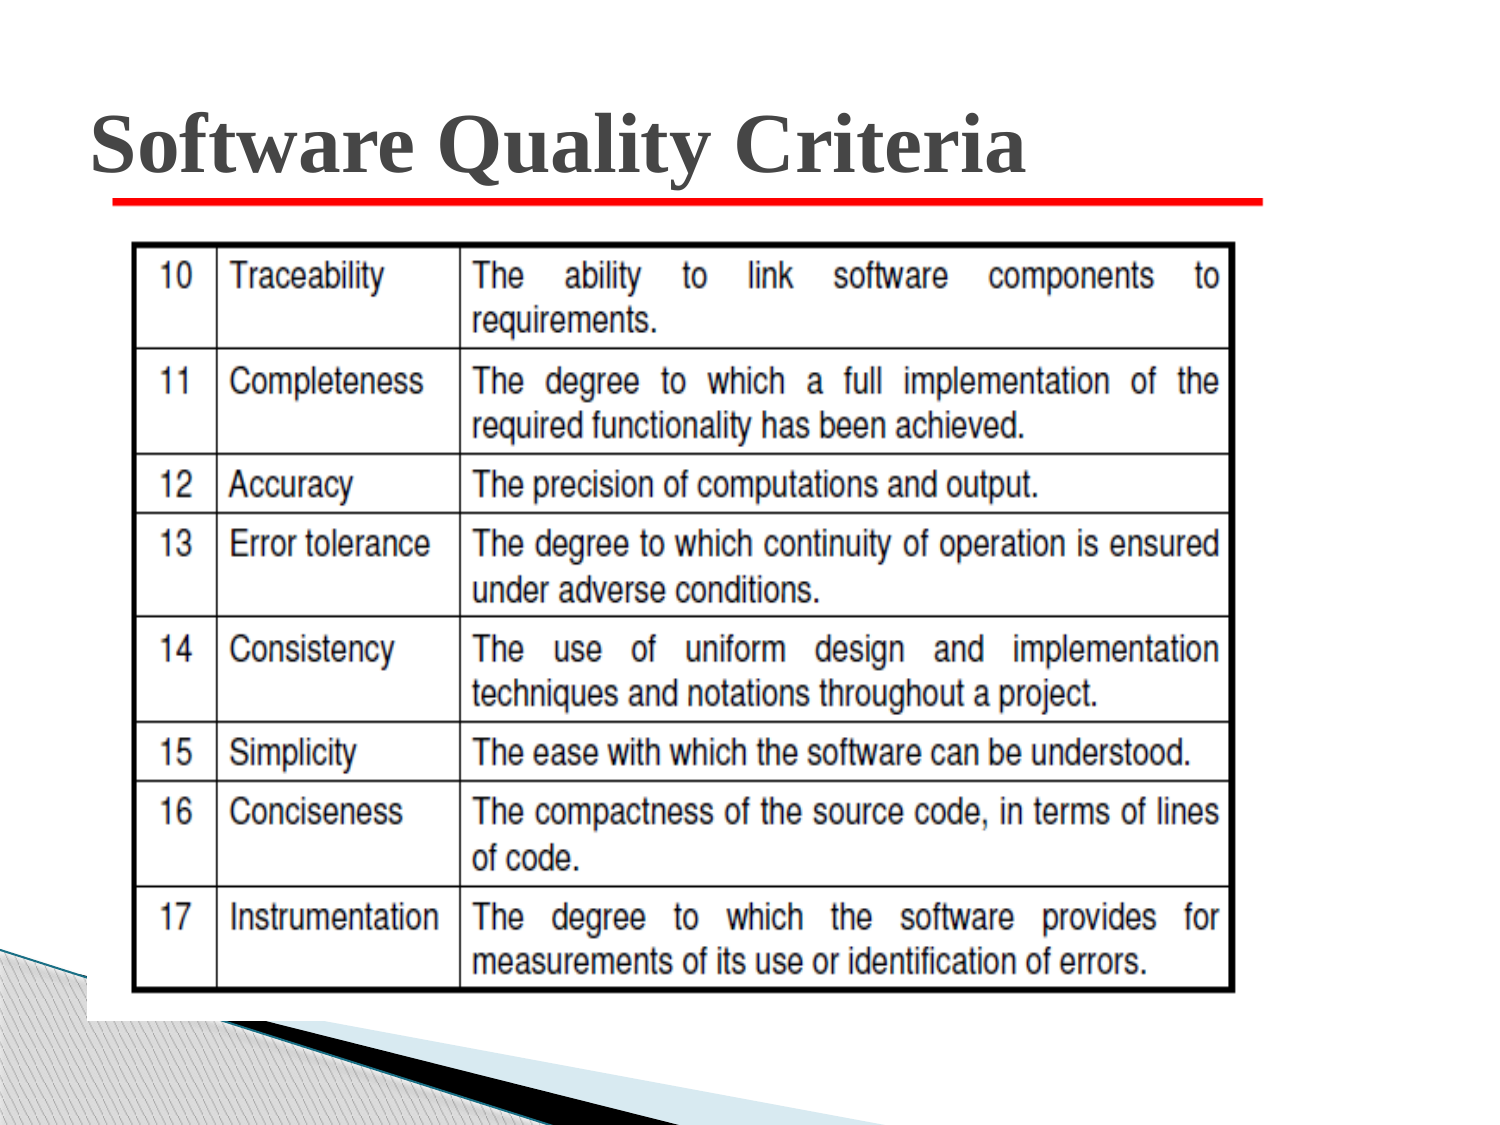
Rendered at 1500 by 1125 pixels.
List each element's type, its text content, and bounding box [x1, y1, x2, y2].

title Software Quality Criteria [75, 45, 1425, 233]
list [87, 198, 1296, 1022]
